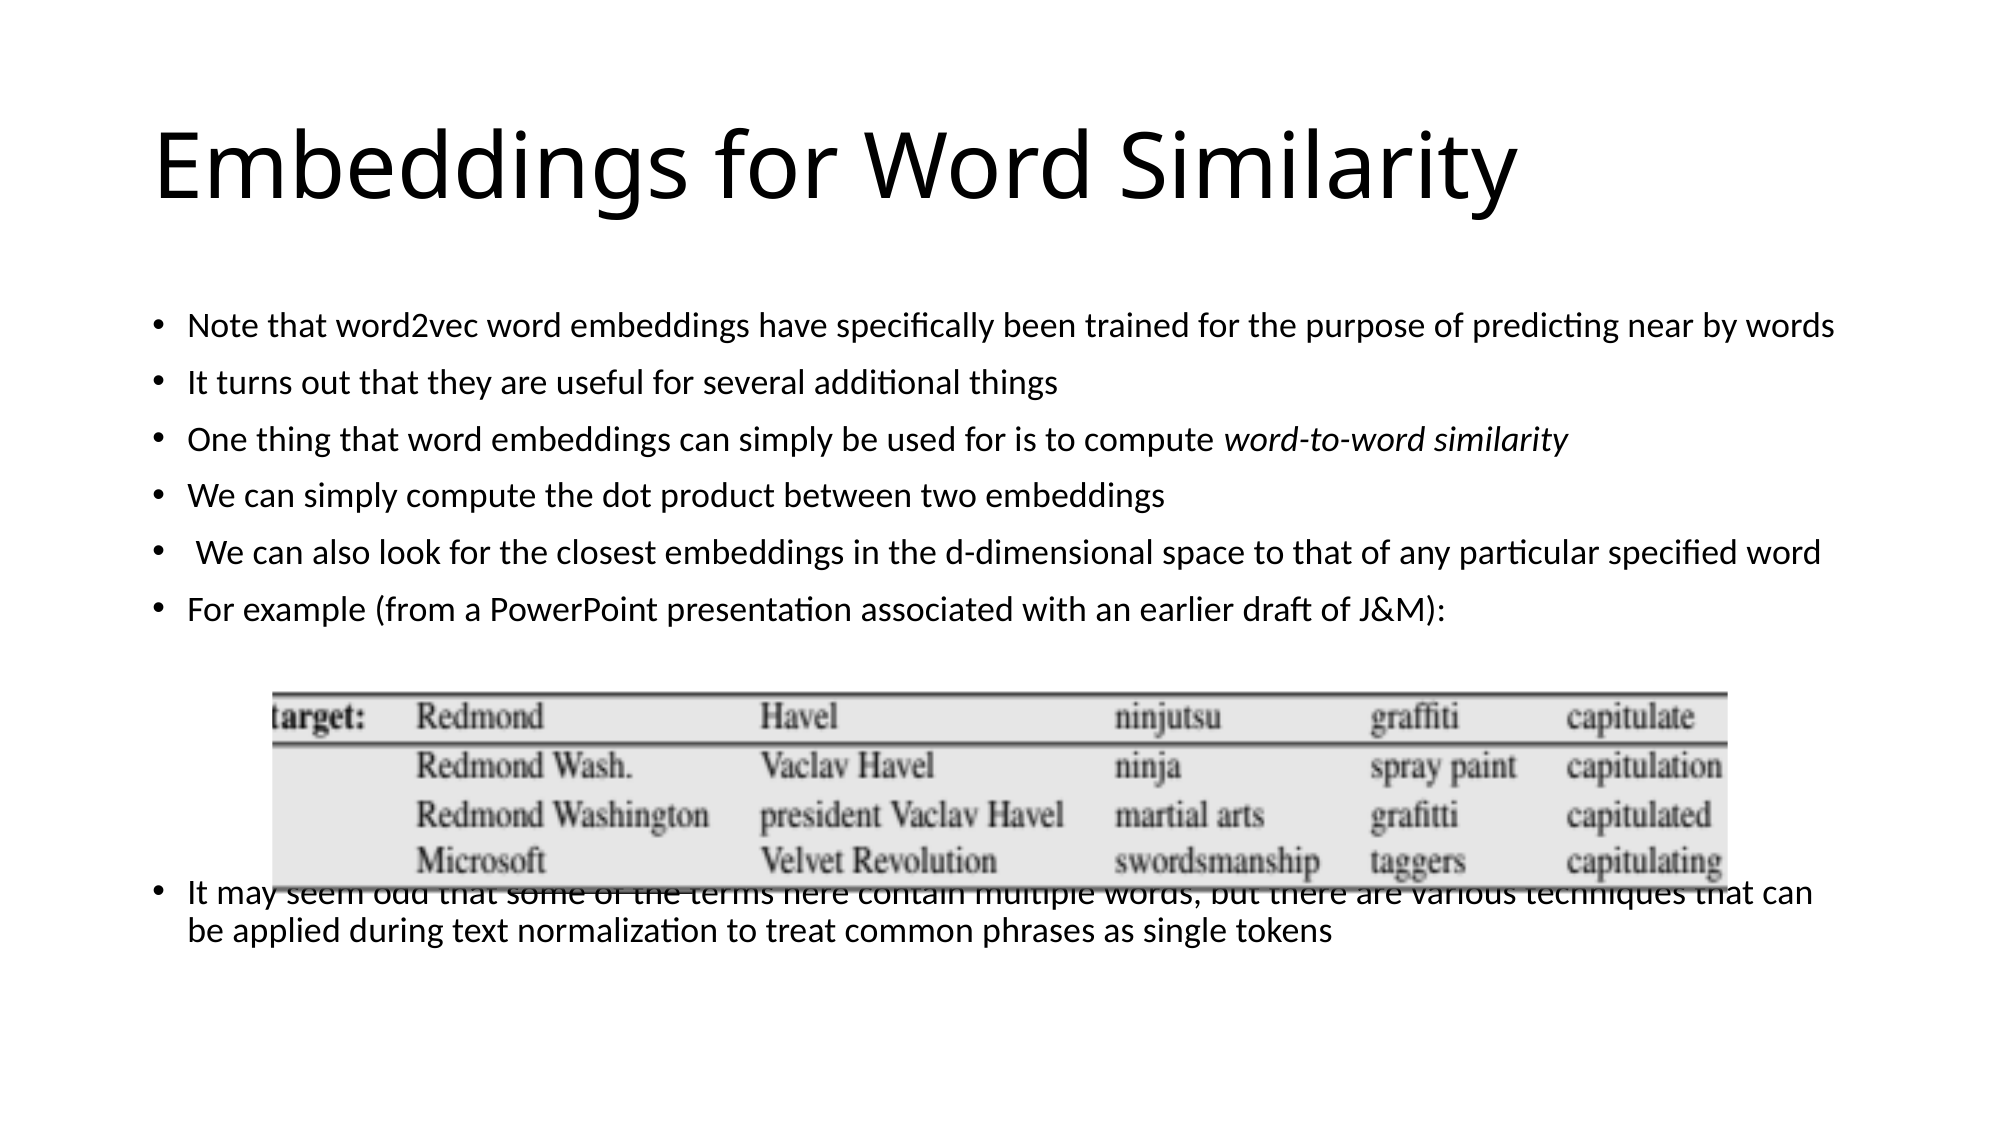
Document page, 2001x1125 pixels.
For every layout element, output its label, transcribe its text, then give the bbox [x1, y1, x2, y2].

list Note that word2vec word embeddings have specifically been trained for the purpose of predicting near by words It turns out that they are useful for several additional things One thing that word embeddings can simply be used for is to compute word-to-word similarity We can simply compute the dot product between two embeddings We can also look for the closest embeddings in the d-dimensional space to that of any particular specified word For example (from a PowerPoint presentation associated with an earlier draft of J&M): It may seem odd that some of the terms here contain multiple words, but there are various techniques that can be applied during text normalization to treat common phrases as single tokens [137, 299, 1863, 1014]
title Embeddings for Word Similarity [137, 59, 1863, 278]
picture [272, 687, 1728, 894]
